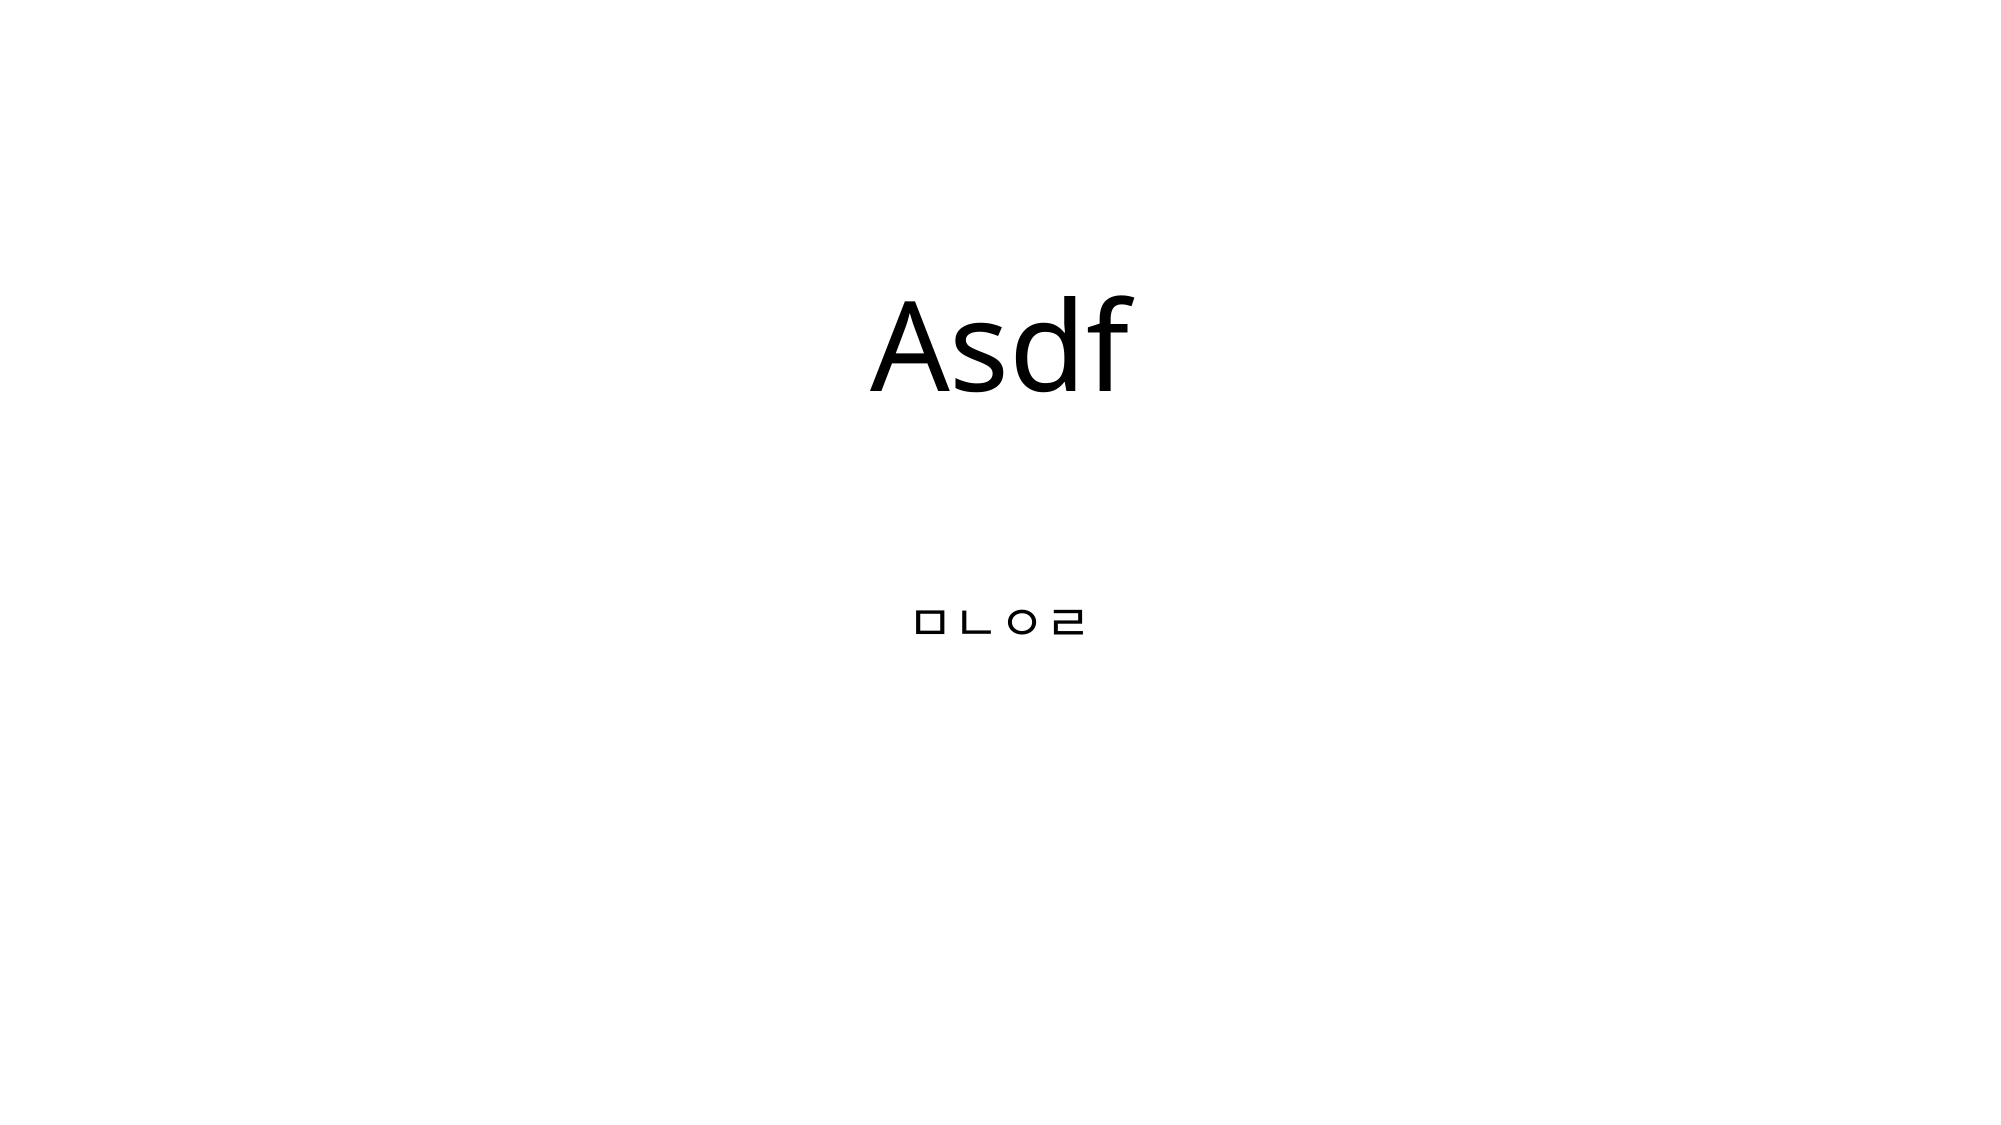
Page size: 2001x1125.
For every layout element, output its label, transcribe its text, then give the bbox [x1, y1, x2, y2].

title Asdf [249, 184, 1750, 576]
subtitle ㅁㄴㅇㄹ [249, 590, 1750, 863]
